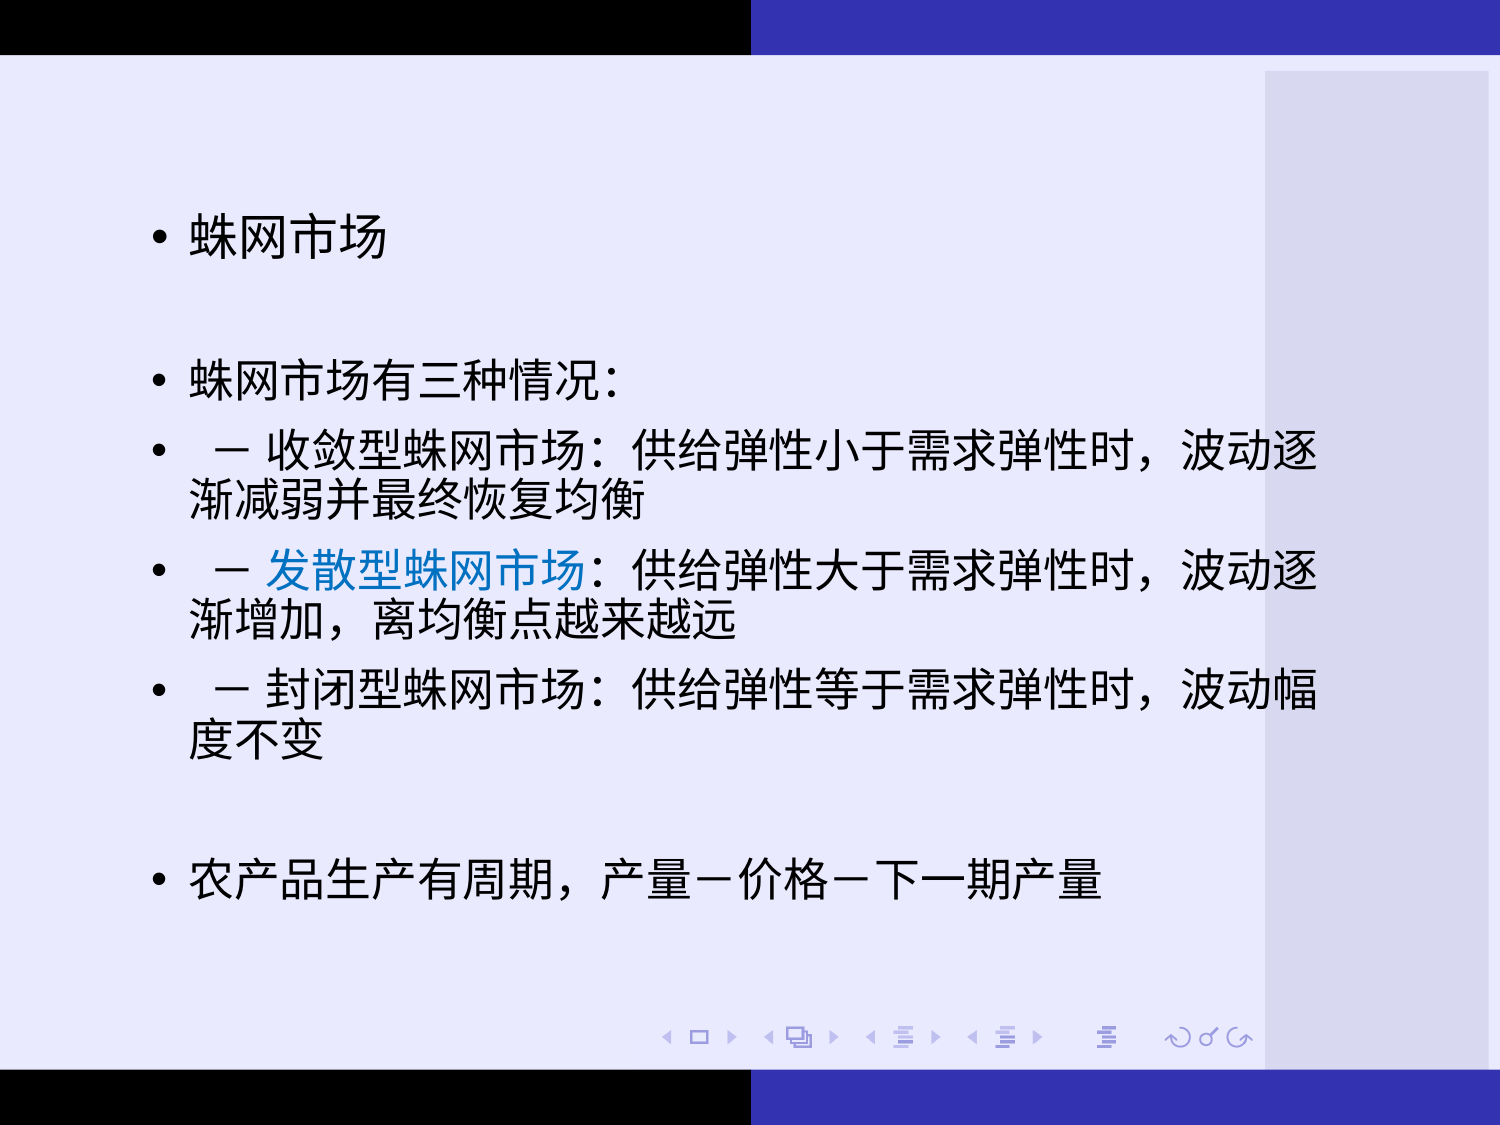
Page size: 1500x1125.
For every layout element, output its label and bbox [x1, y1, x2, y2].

text_box [0, 0, 1500, 1125]
